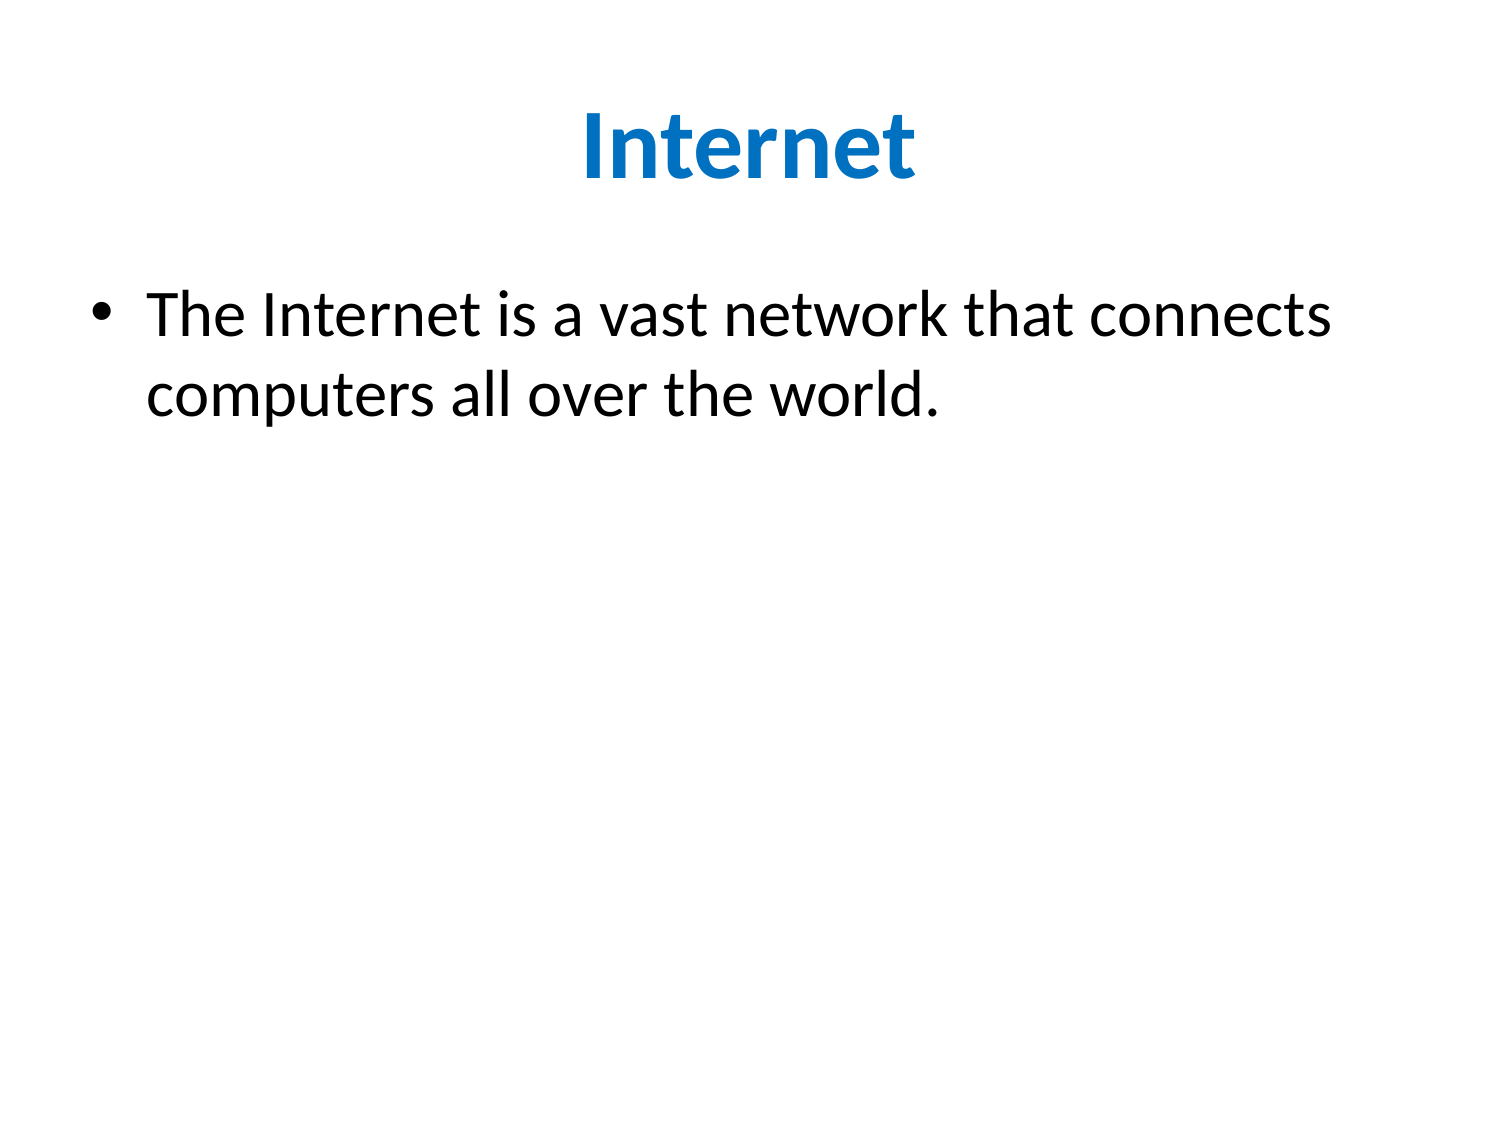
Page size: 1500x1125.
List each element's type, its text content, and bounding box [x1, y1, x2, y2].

list The Internet is a vast network that connects computers all over the world. [75, 262, 1425, 1005]
title Internet [75, 45, 1425, 233]
